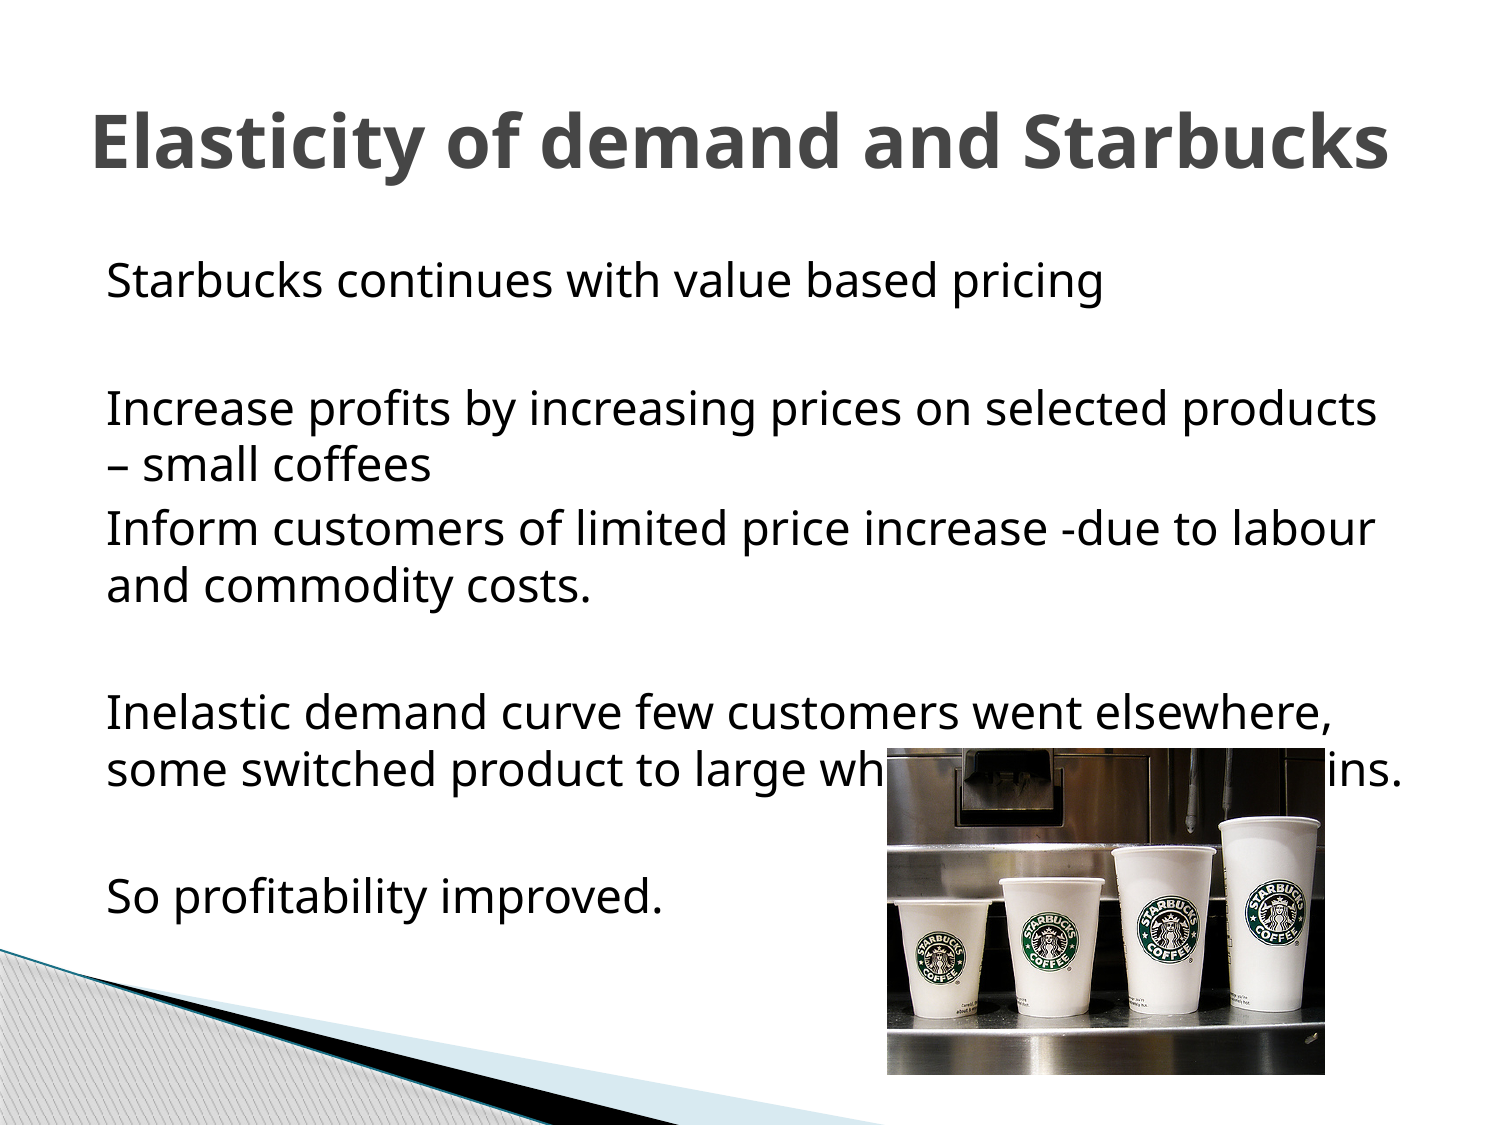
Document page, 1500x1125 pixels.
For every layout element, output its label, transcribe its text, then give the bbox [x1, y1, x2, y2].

title Elasticity of demand and Starbucks [75, 45, 1425, 233]
picture [887, 748, 1326, 1075]
list Starbucks continues with value based pricing Increase profits by increasing prices on selected products – small coffees Inform customers of limited price increase -due to labour and commodity costs. Inelastic demand curve few customers went elsewhere, some switched product to large which had better margins. So profitability improved. [75, 243, 1425, 986]
